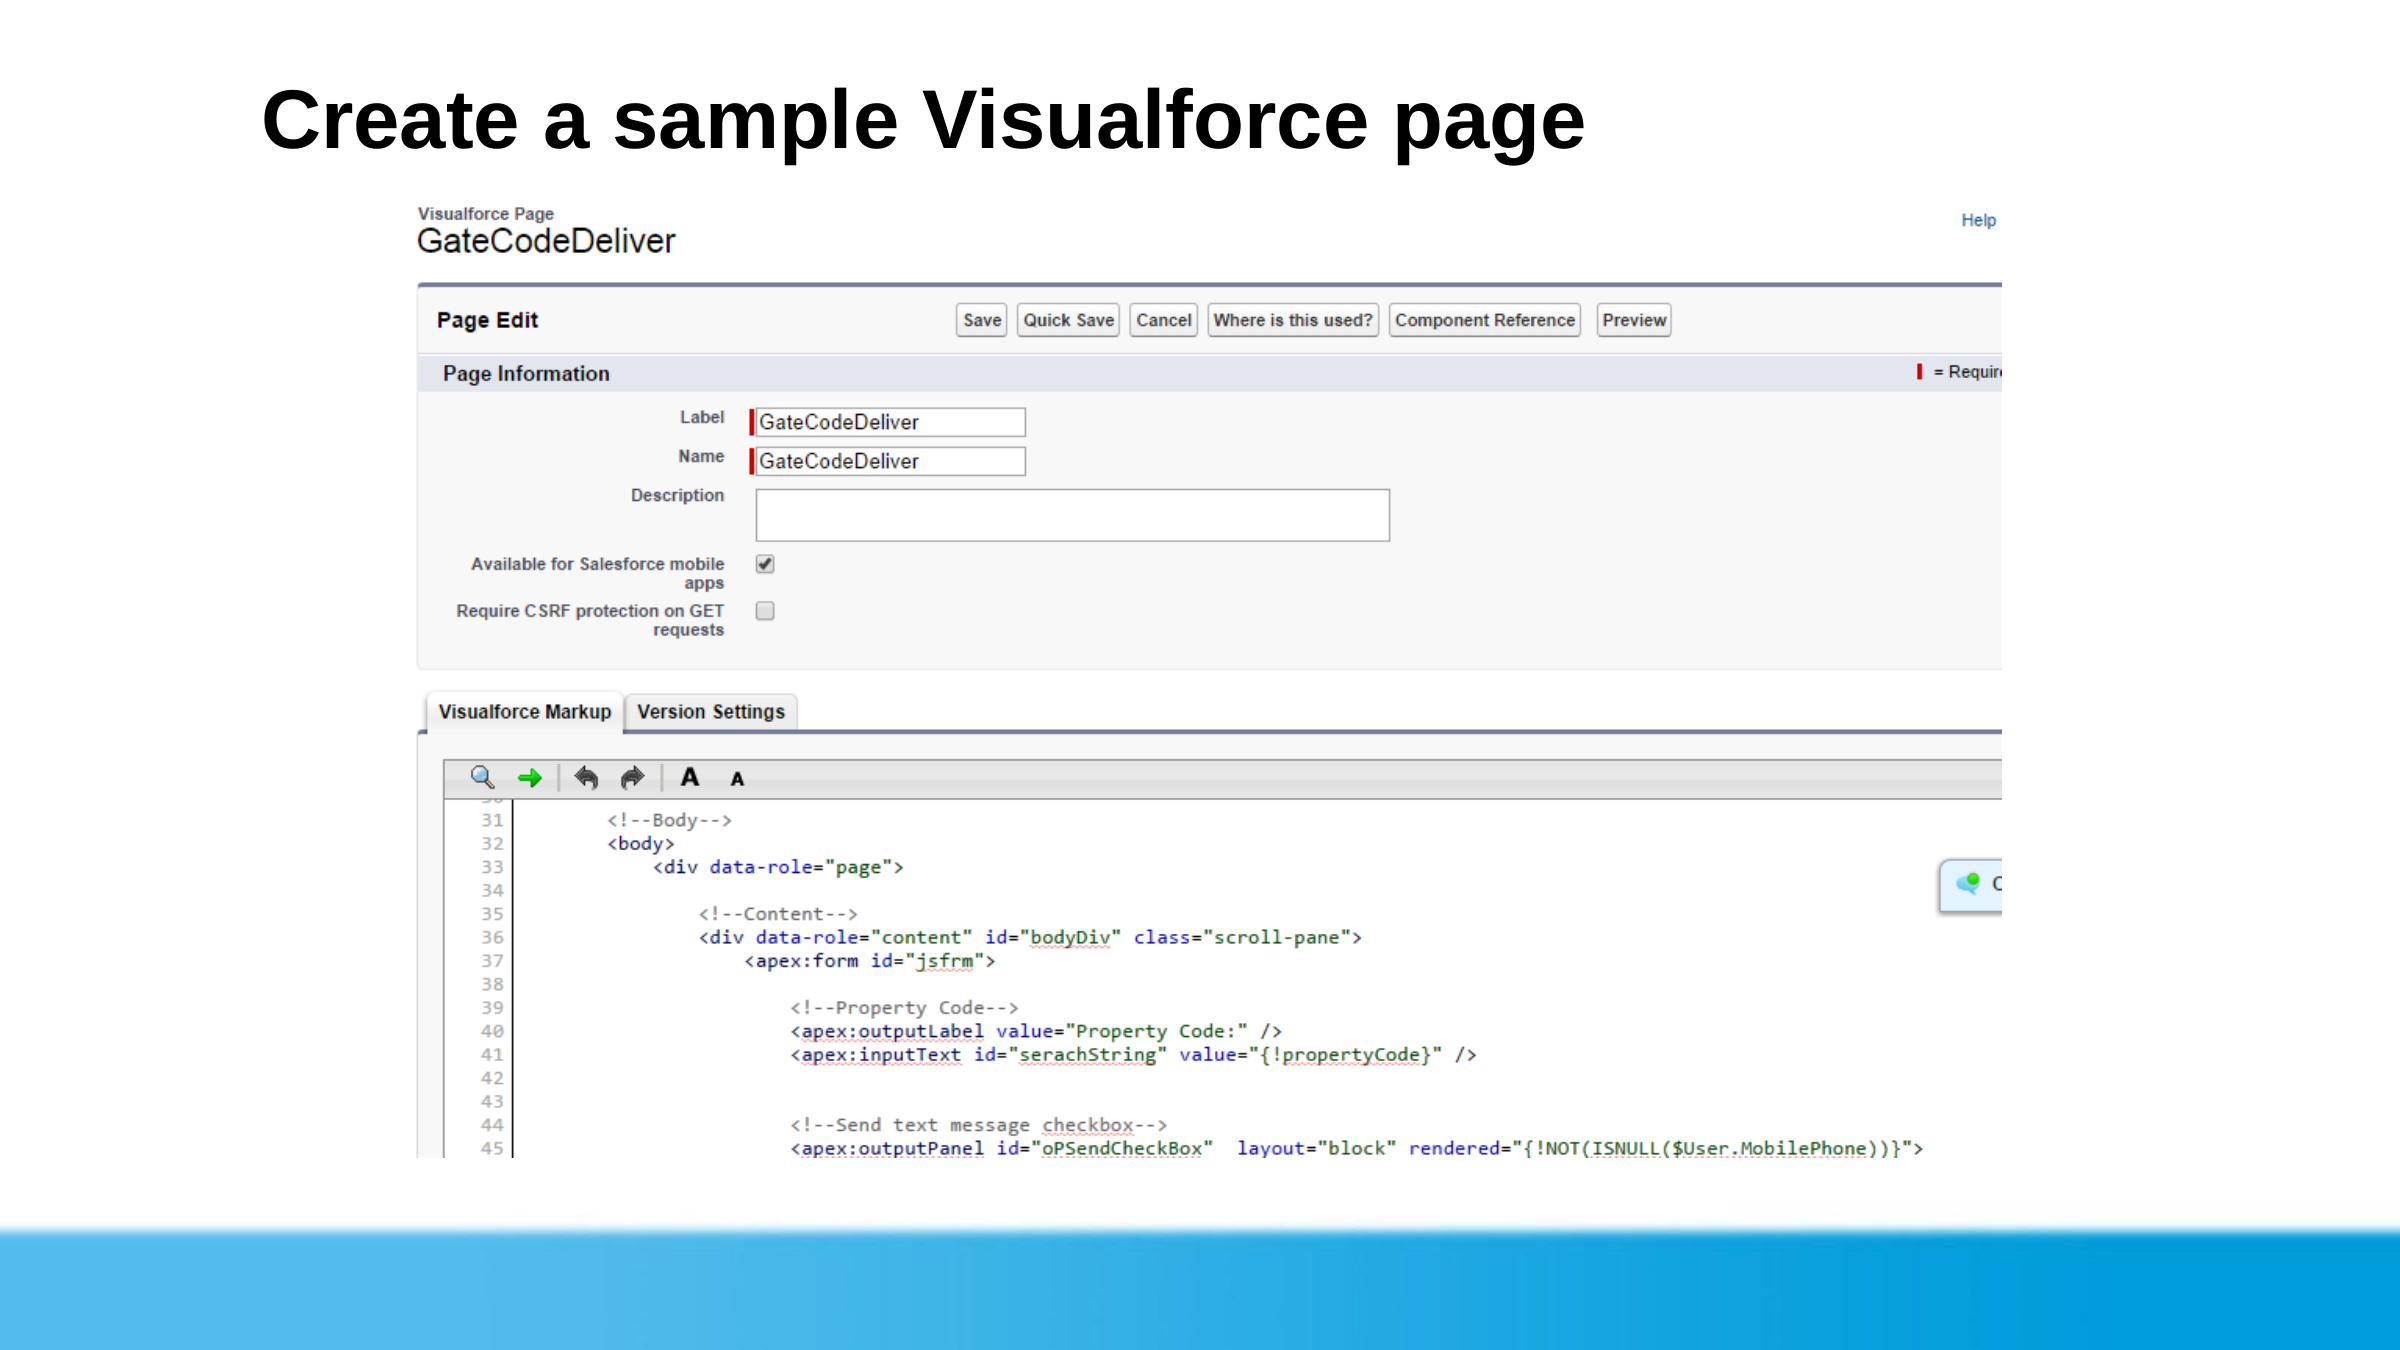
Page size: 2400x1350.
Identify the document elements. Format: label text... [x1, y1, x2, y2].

picture [0, 191, 2400, 1350]
text_box Create a sample Visualforce page [239, 29, 2400, 200]
